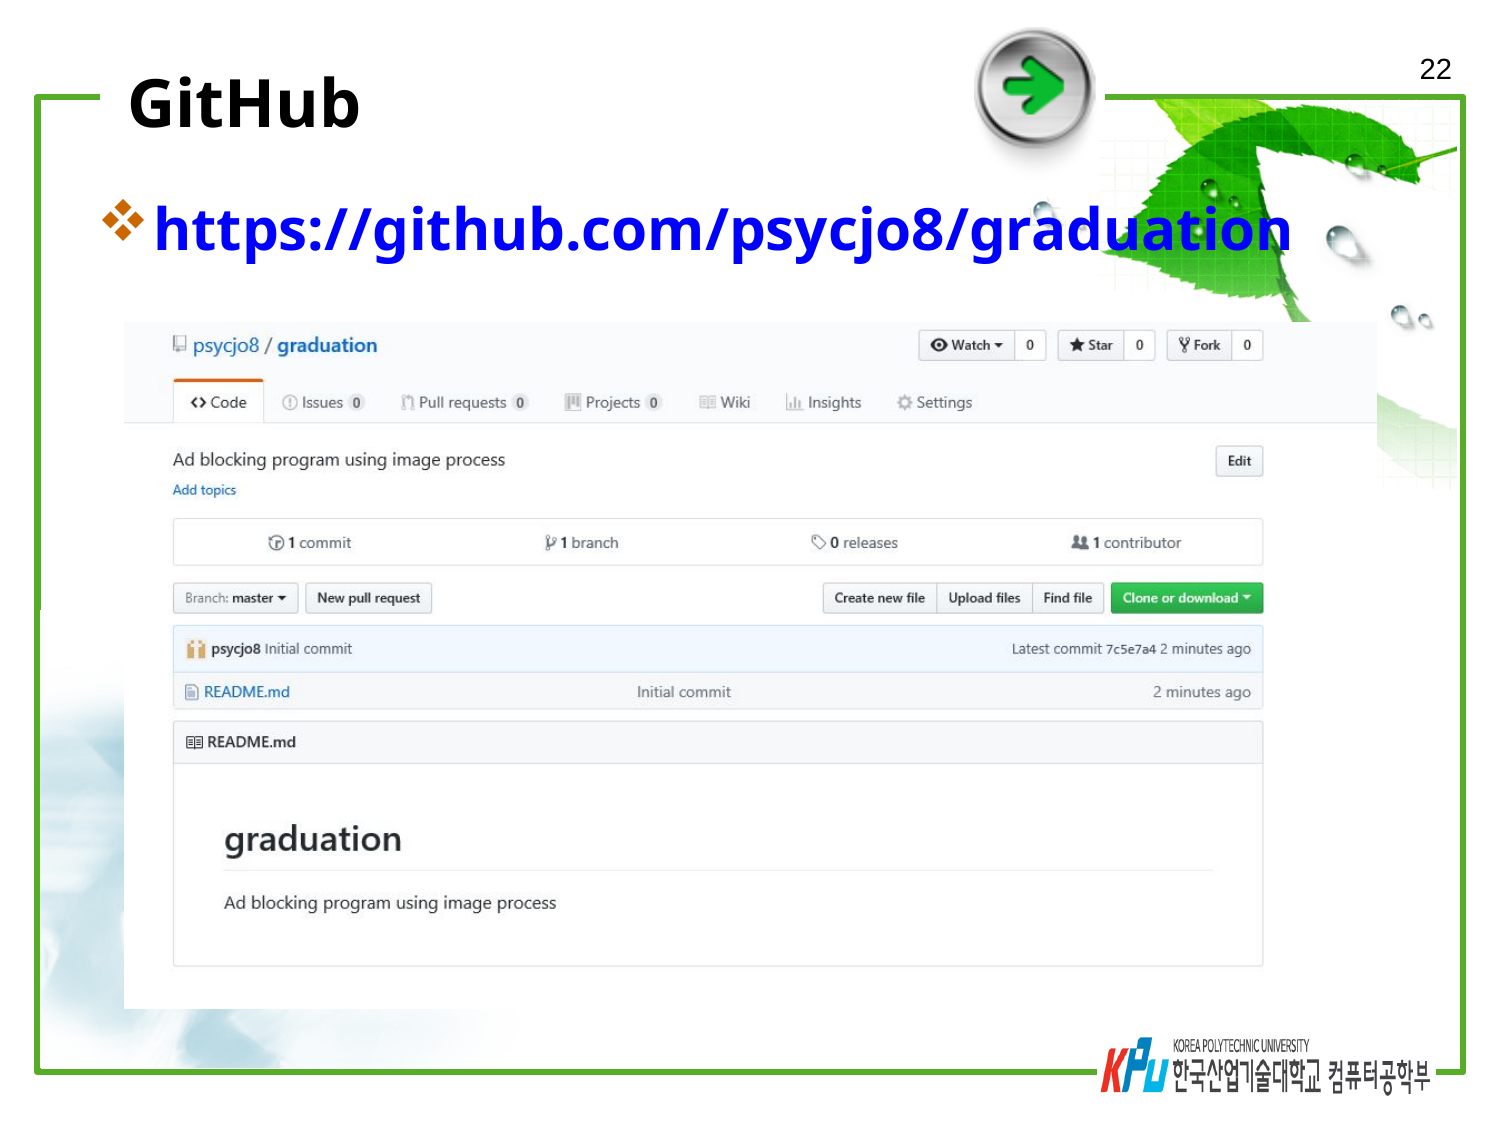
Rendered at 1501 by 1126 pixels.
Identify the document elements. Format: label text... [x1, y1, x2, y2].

title GitHub [110, 52, 877, 149]
list https://github.com/psycjo8/graduation [82, 184, 1433, 1009]
slide_number 22 [1115, 41, 1469, 85]
picture [40, 322, 1377, 1068]
picture [974, 27, 1457, 518]
picture [1097, 1024, 1436, 1107]
